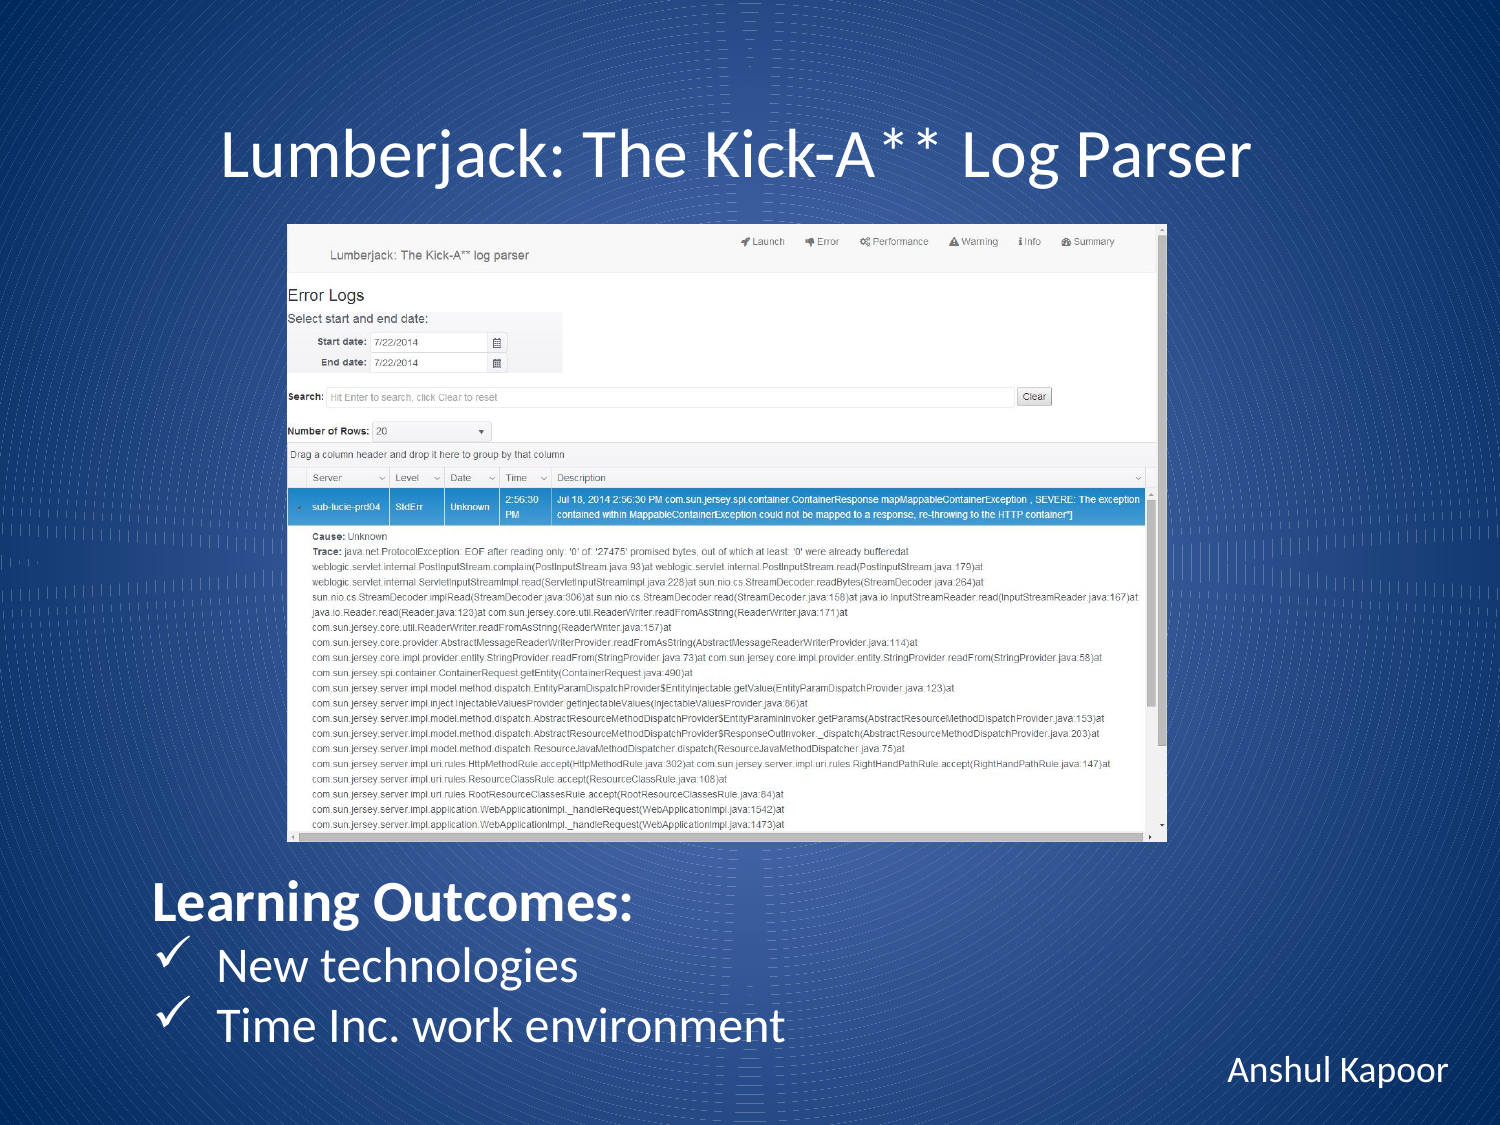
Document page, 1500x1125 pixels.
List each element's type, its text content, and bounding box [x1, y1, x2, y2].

picture [287, 224, 1167, 842]
text_box Anshul Kapoor [1212, 1037, 1500, 1098]
text_box Lumberjack: The Kick-A** Log Parser [75, 99, 1400, 200]
text_box Learning Outcomes: New technologies Time Inc. work environment [137, 855, 838, 1061]
